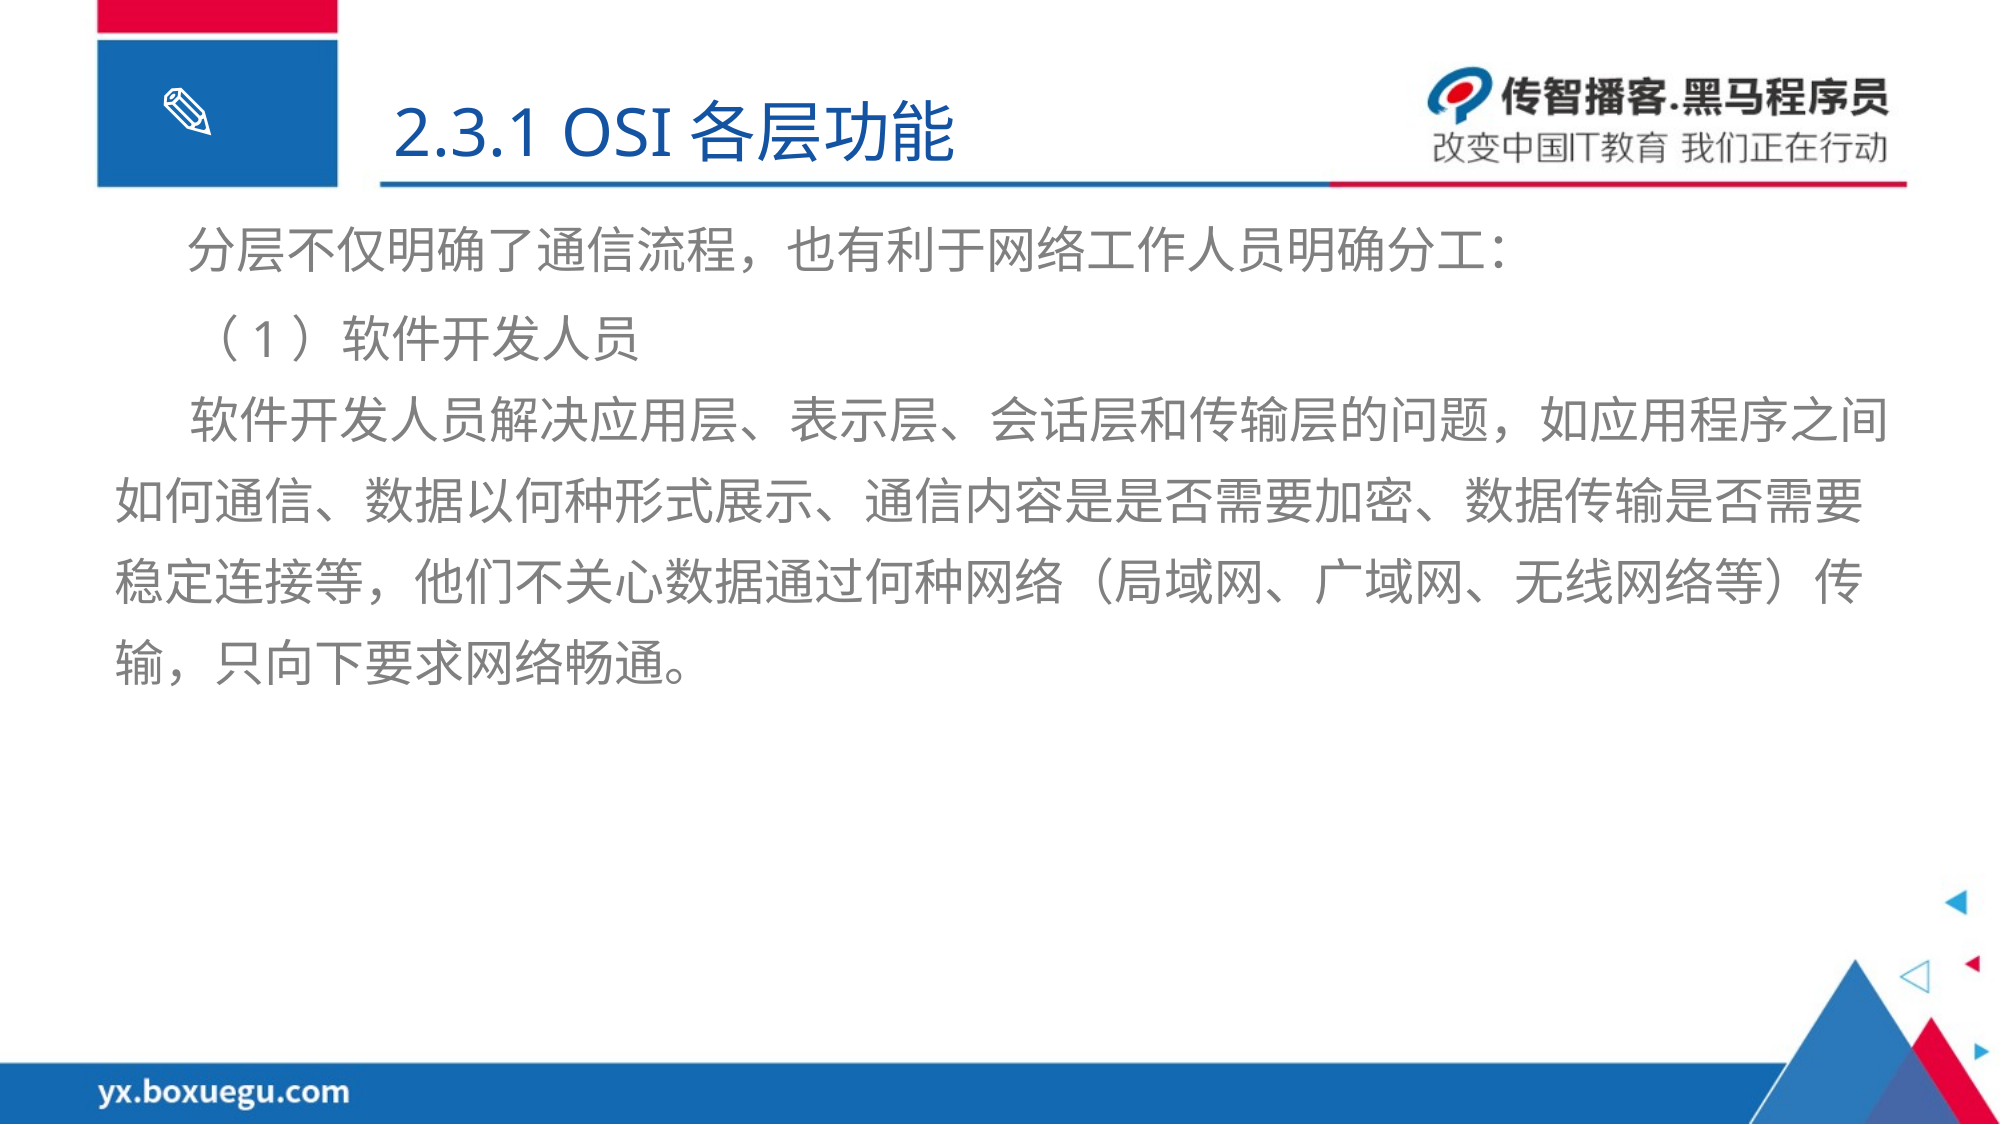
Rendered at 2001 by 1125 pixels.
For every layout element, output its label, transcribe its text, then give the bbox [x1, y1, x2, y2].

text_box 分层不仅明确了通信流程，也有利于网络工作人员明确分工： [96, 190, 1912, 287]
picture [0, 0, 2000, 1124]
text_box 2.3.1 OSI各层功能 [379, 82, 1230, 177]
text_box （1）软件开发人员 软件开发人员解决应用层、表示层、会话层和传输层的问题，如应用程序之间如何通信、数据以何种形式展示、通信内容是是否需要加密、数据传输是否需要稳定连接等，他们不关心数据通过何种网络（局域网、广域网、无线网络等）传输，只向下要求网络畅通。 [99, 279, 1912, 699]
